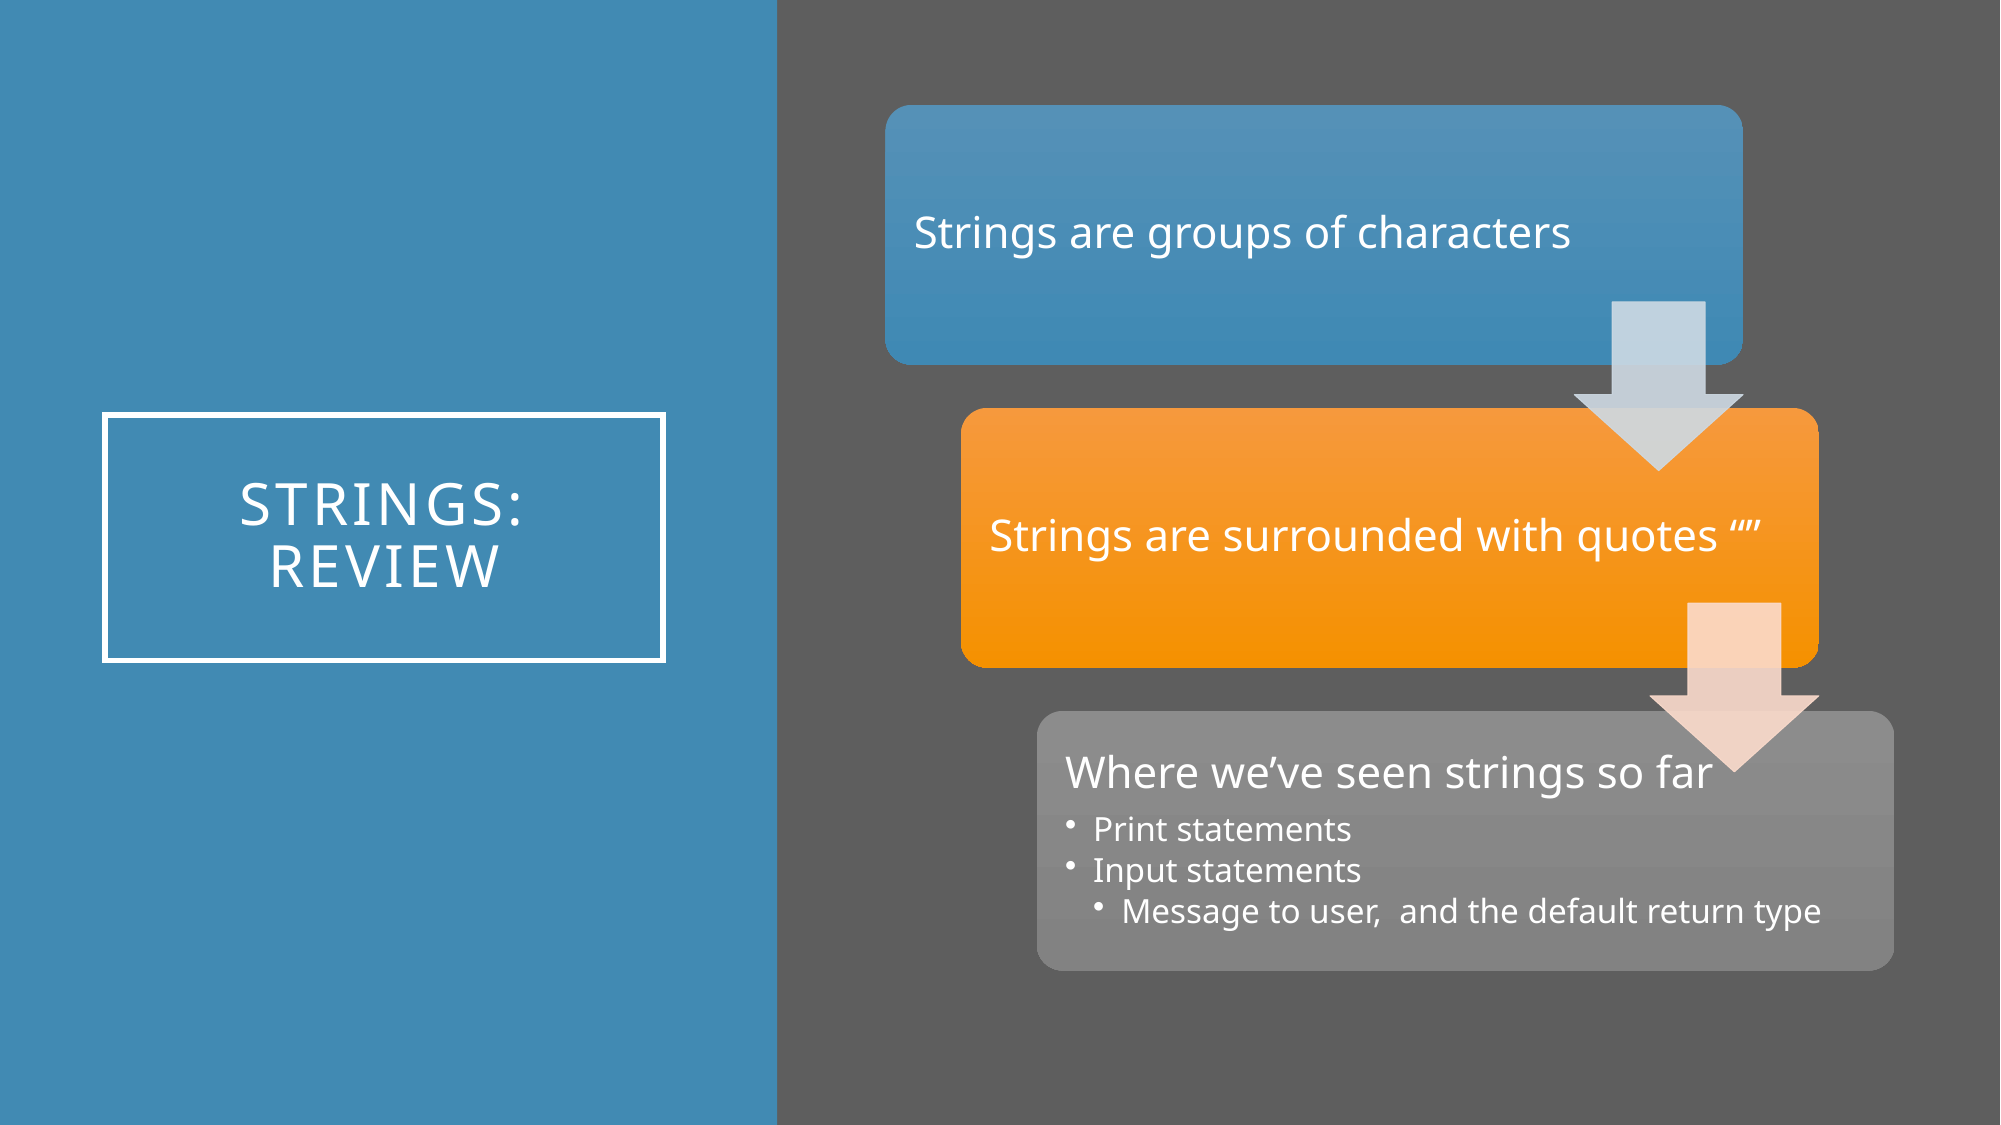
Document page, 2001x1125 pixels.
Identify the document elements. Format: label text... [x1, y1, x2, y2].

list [885, 104, 1895, 971]
text_box [0, 0, 778, 1125]
text_box [779, 0, 2000, 1125]
title Strings: Review [102, 412, 666, 663]
